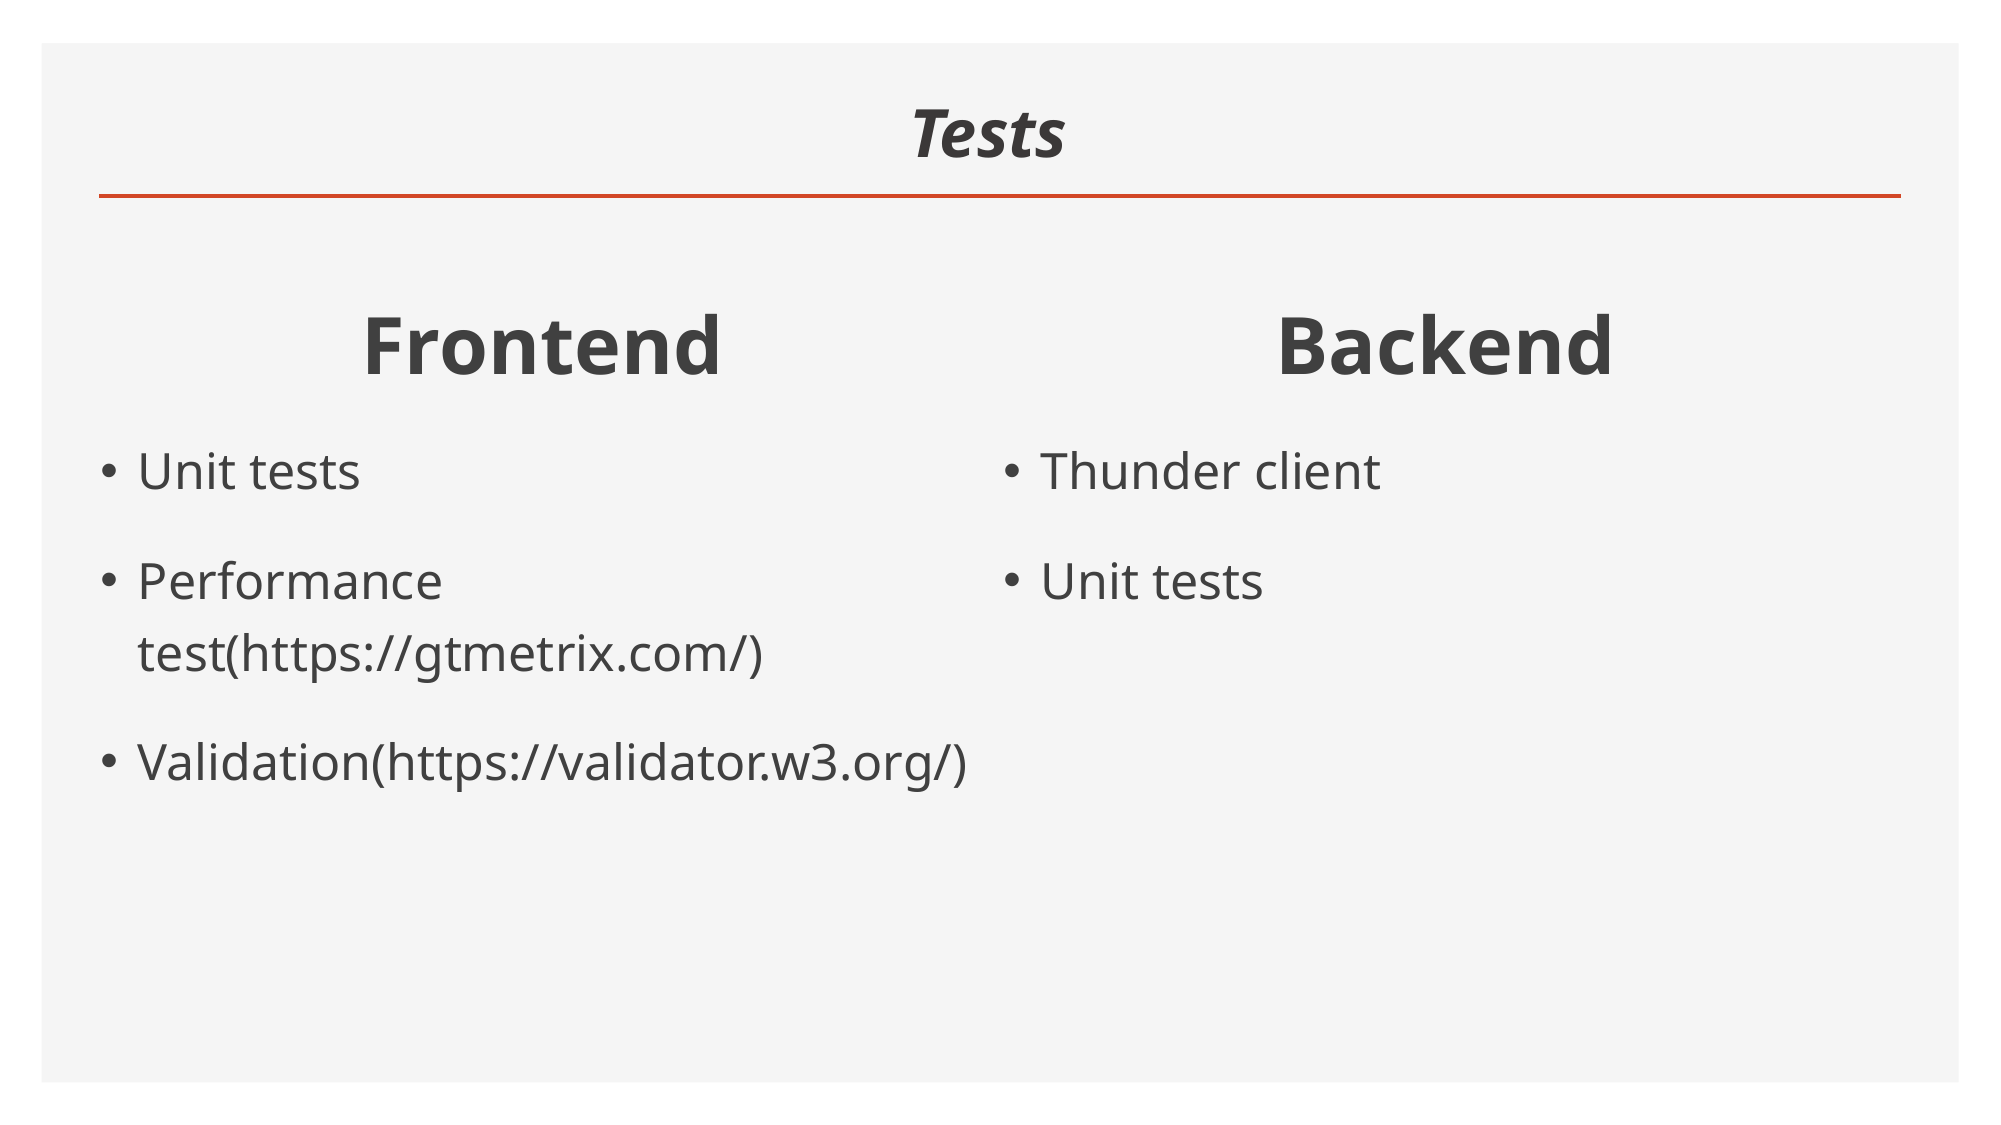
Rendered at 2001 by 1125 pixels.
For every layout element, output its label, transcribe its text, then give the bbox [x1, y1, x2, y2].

text_box Backend Thunder client Unit tests [988, 268, 1903, 952]
title Tests [85, 73, 1892, 179]
text_box Frontend Unit tests Performance test(https://gtmetrix.com/) Validation(https://validator.w3.org/) [85, 268, 988, 952]
